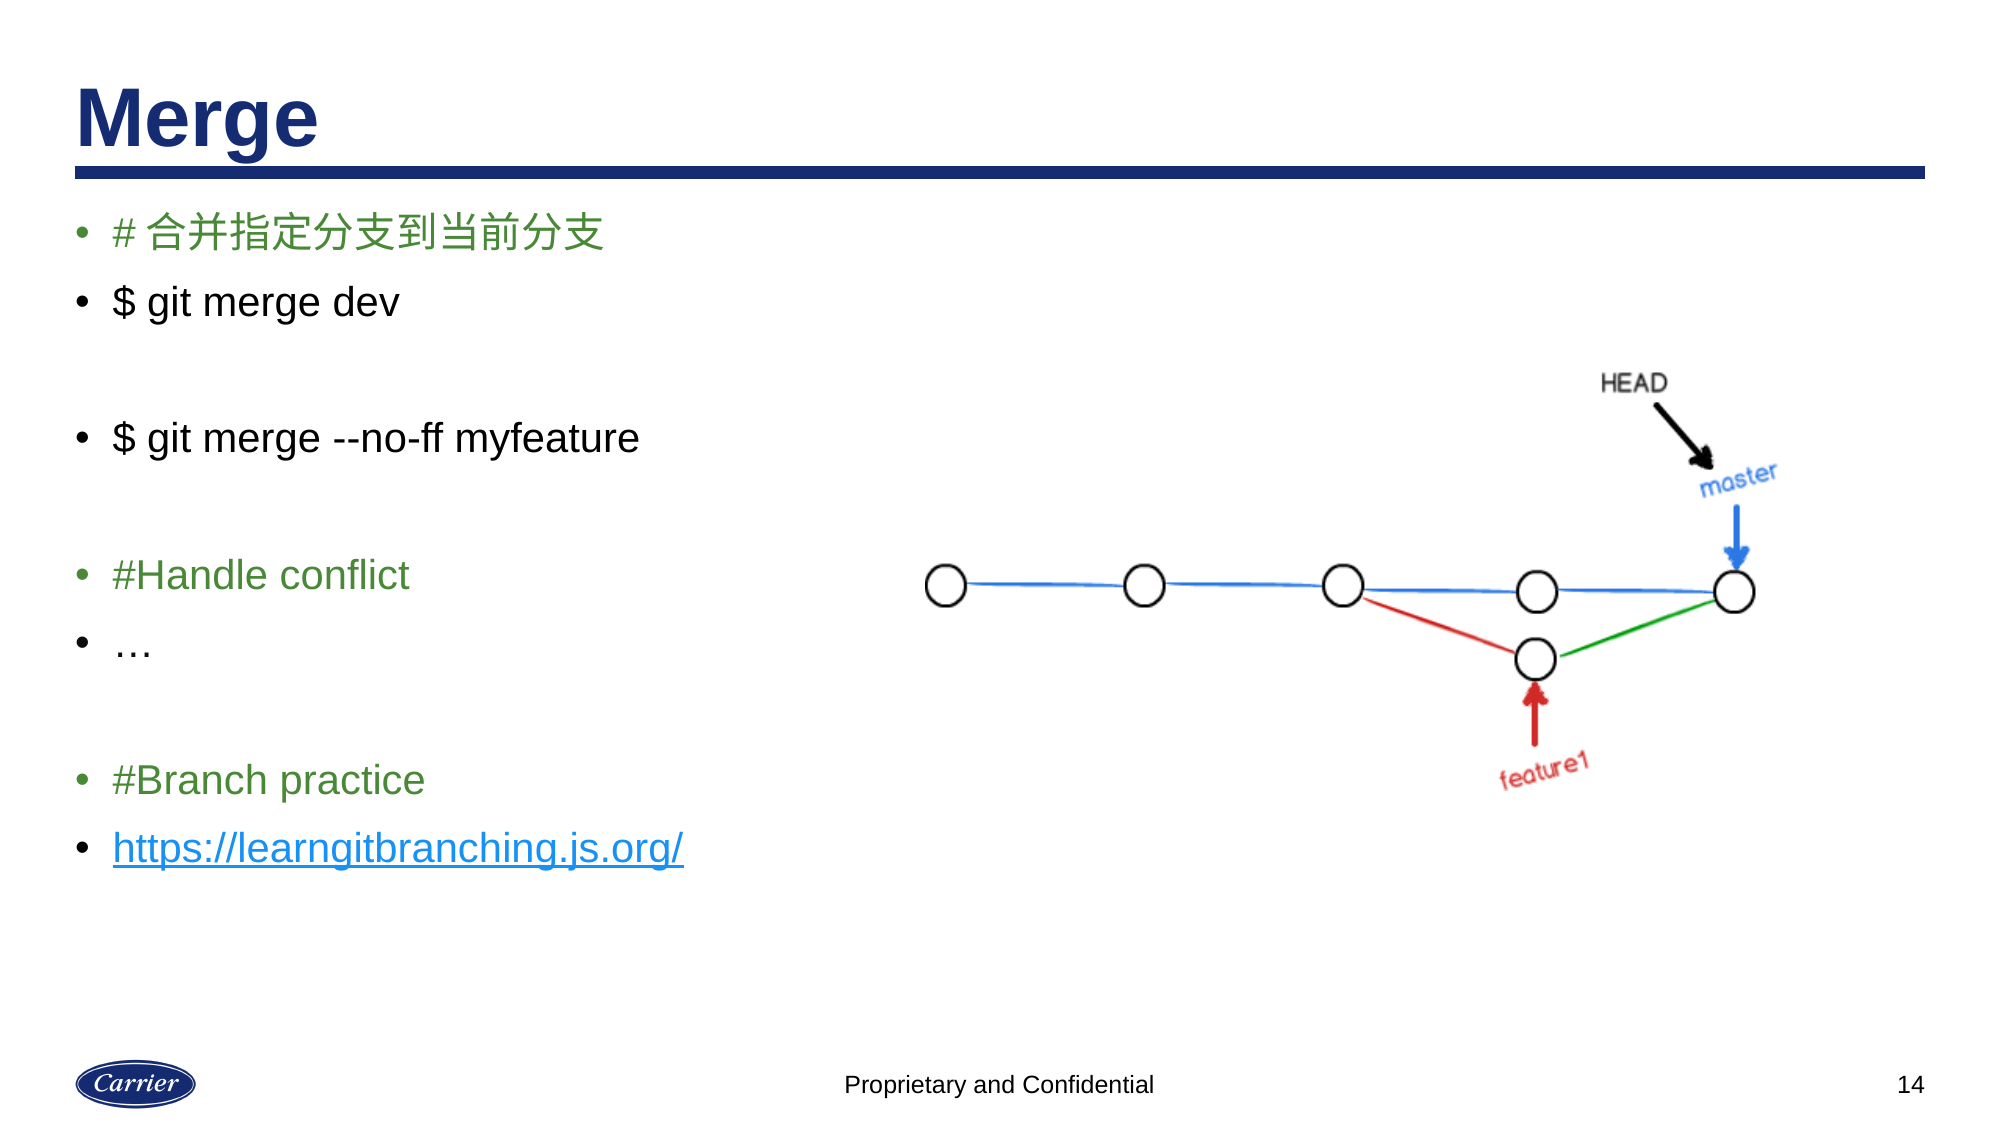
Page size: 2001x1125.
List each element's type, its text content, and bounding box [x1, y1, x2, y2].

picture [924, 364, 1787, 791]
title Merge [75, 75, 1925, 165]
list #合并指定分支到当前分支 $ git merge dev $ git merge --no-ff myfeature #Handle conflict … #Branch practice https://learngitbranching.js.org/ [75, 210, 1925, 990]
slide_number 14 [1850, 1053, 1925, 1114]
